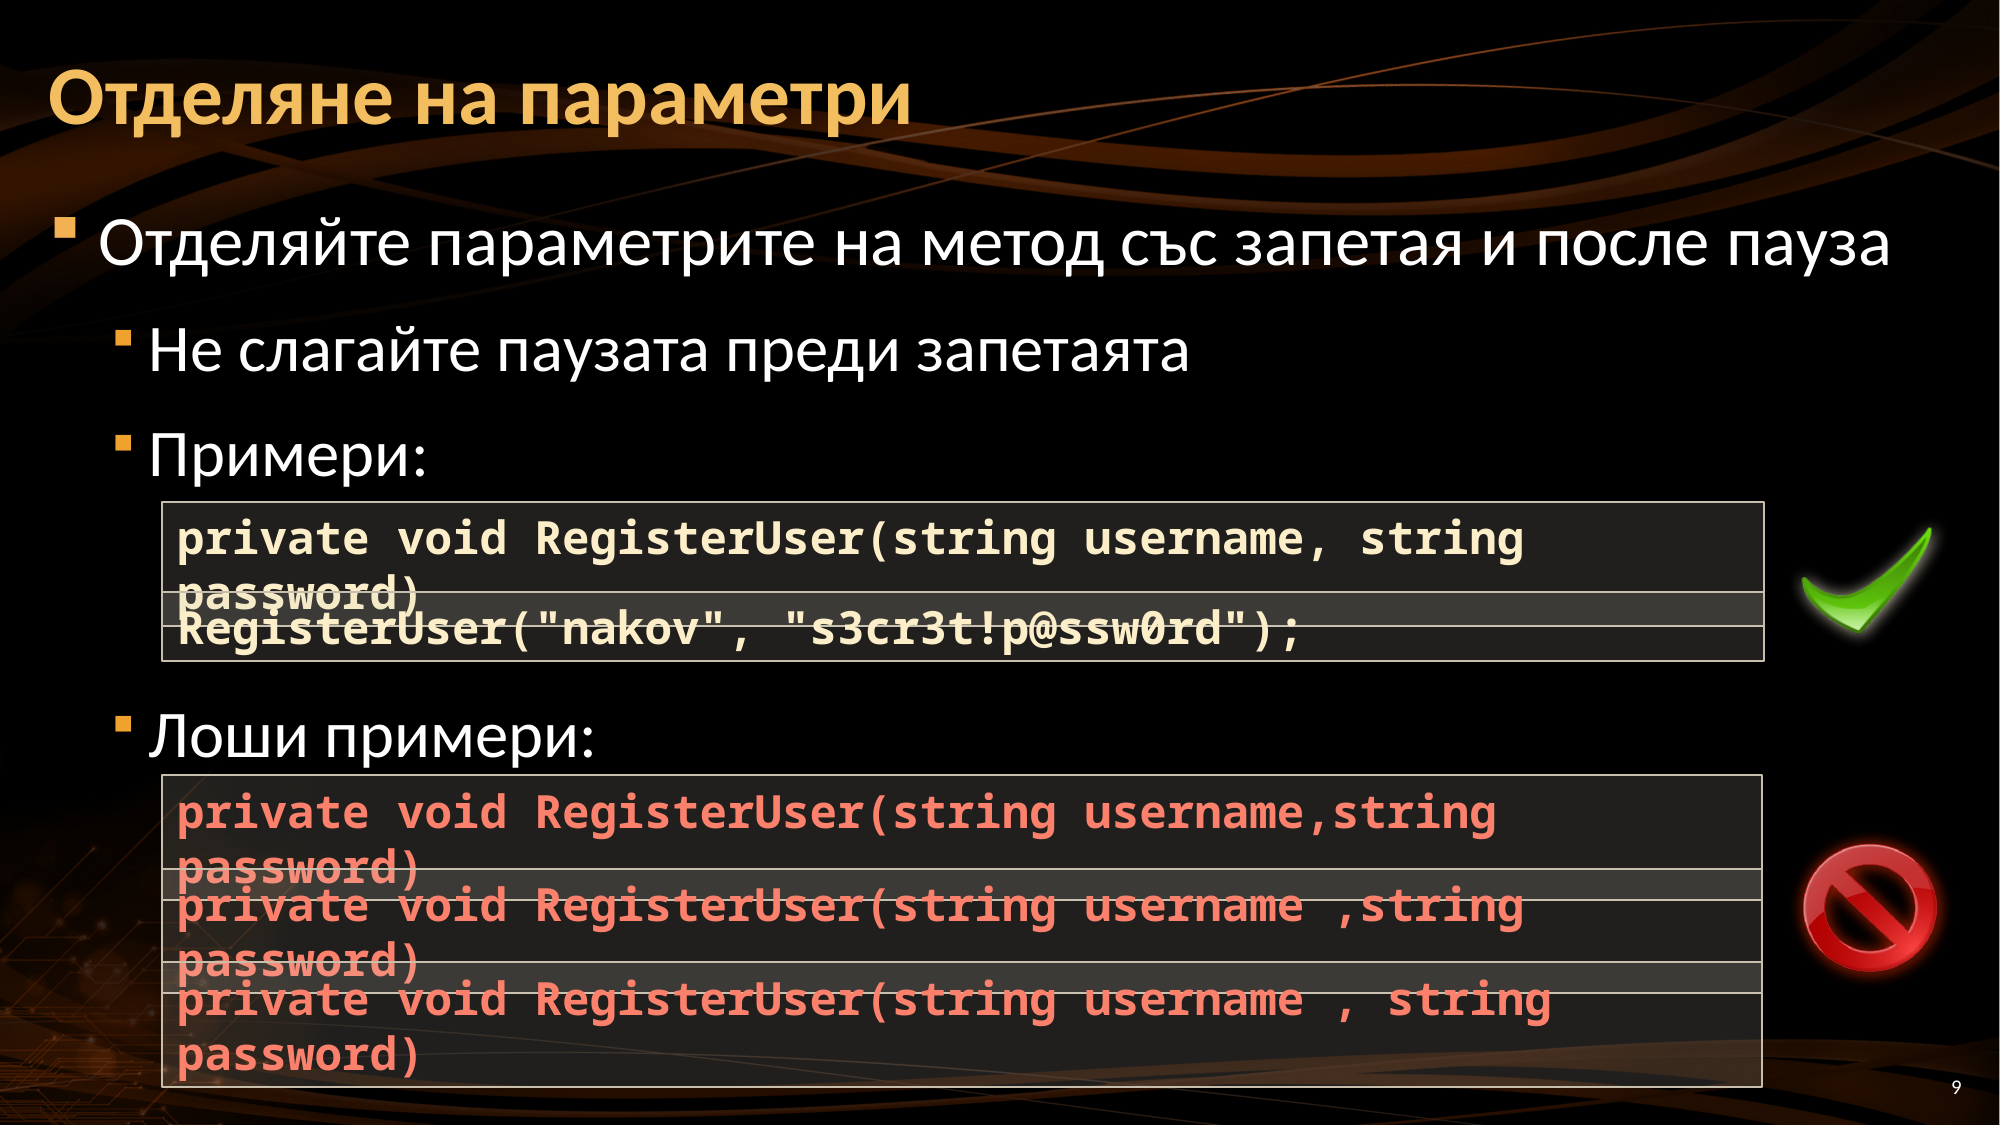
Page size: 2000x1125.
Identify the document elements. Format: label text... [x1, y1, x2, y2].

list Възползвайте се от своята IDE при форматирането на кода [Ctrl] + K + D във Visual Studio Автоматично подравняване Анализиране на стила на кода StyleCop https://stylecop.codeplex.com/ JetBrains ReSharper https://www.jetbrains.com/resharper/ [1777, 504, 1949, 662]
text_box private void RegisterUser(string username ,string password) [162, 868, 1763, 962]
picture [0, 0, 2000, 1125]
title Отделяне на параметри [30, 6, 1602, 189]
text_box private void RegisterUser(string username, string password) [162, 501, 1765, 591]
text_box private void RegisterUser(string username,string password) [162, 774, 1763, 868]
list Отделяйте параметрите на метод със запетая и после пауза Не слагайте паузата преди запетаята Примери: Лоши примери: [31, 188, 1968, 1103]
text_box private void RegisterUser(string username , string password) [162, 962, 1763, 1088]
text_box RegisterUser("nakov", "s3cr3t!p@ssw0rd"); [162, 591, 1765, 662]
